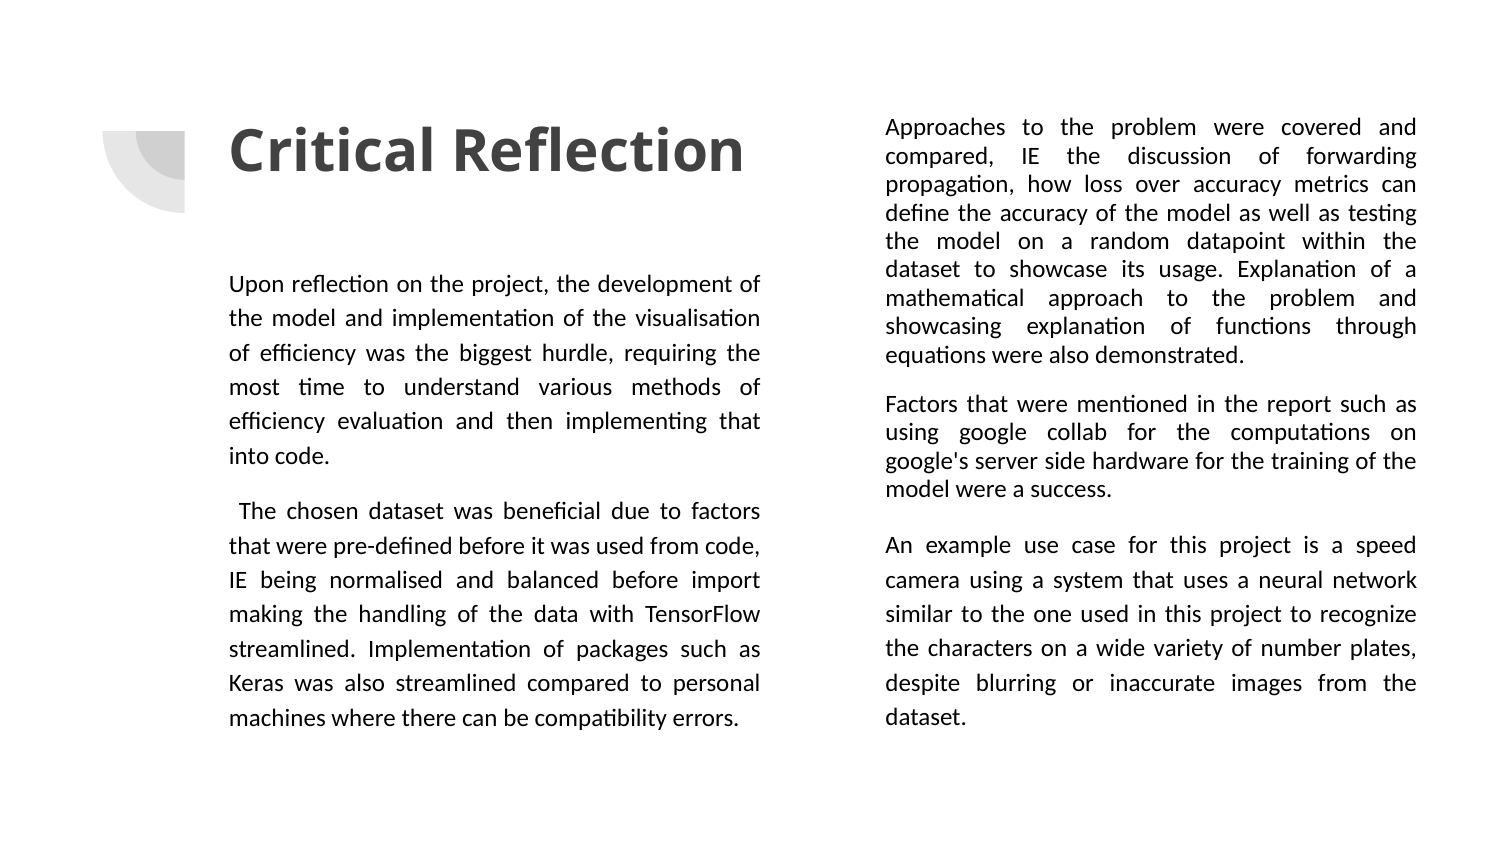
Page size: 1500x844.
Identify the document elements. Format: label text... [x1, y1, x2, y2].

title Critical Reflection [213, 98, 870, 263]
list Approaches to the problem were covered and compared, IE the discussion of forwarding propagation, how loss over accuracy metrics can define the accuracy of the model as well as testing the model on a random datapoint within the dataset to showcase its usage. Explanation of a mathematical approach to the problem and showcasing explanation of functions through equations were also demonstrated. Factors that were mentioned in the report such as using google collab for the computations on google's server side hardware for the training of the model were a success. An example use case for this project is a speed camera using a system that uses a neural network similar to the one used in this project to recognize the characters on a wide variety of number plates, despite blurring or inaccurate images from the dataset. [870, 98, 1434, 814]
list Upon reflection on the project, the development of the model and implementation of the visualisation of efficiency was the biggest hurdle, requiring the most time to understand various methods of efficiency evaluation and then implementing that into code. The chosen dataset was beneficial due to factors that were pre-defined before it was used from code, IE being normalised and balanced before import making the handling of the data with TensorFlow streamlined. Implementation of packages such as Keras was also streamlined compared to personal machines where there can be compatibility errors. [213, 247, 777, 796]
